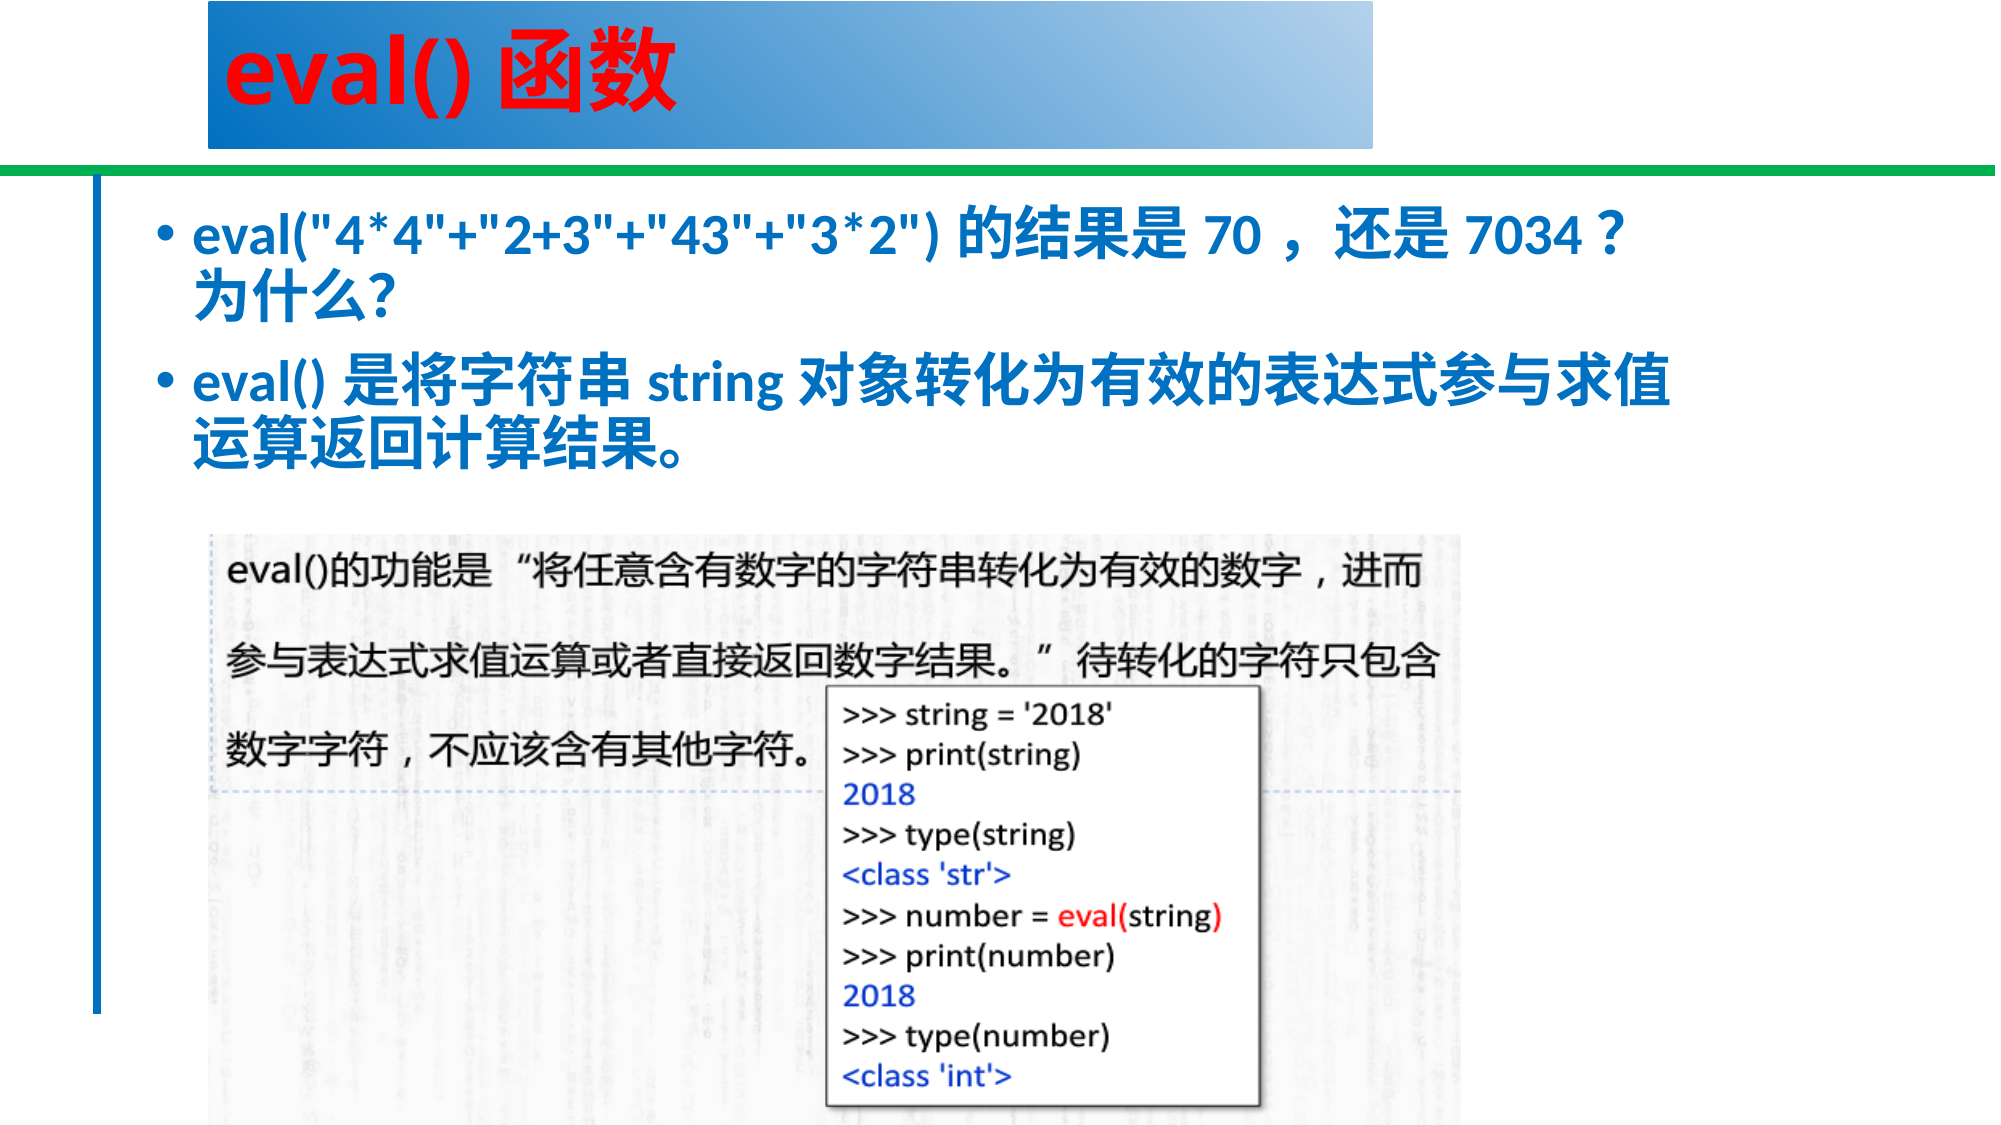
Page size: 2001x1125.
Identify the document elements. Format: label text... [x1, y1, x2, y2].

picture [208, 534, 1461, 1125]
list eval("4*4"+"2+3"+"43"+"3*2")的结果是70，还是7034？为什么？ eval()是将字符串string对象转化为有效的表达式参与求值运算返回计算结果。 [140, 197, 1716, 738]
title eval()函数 [208, 1, 1373, 149]
